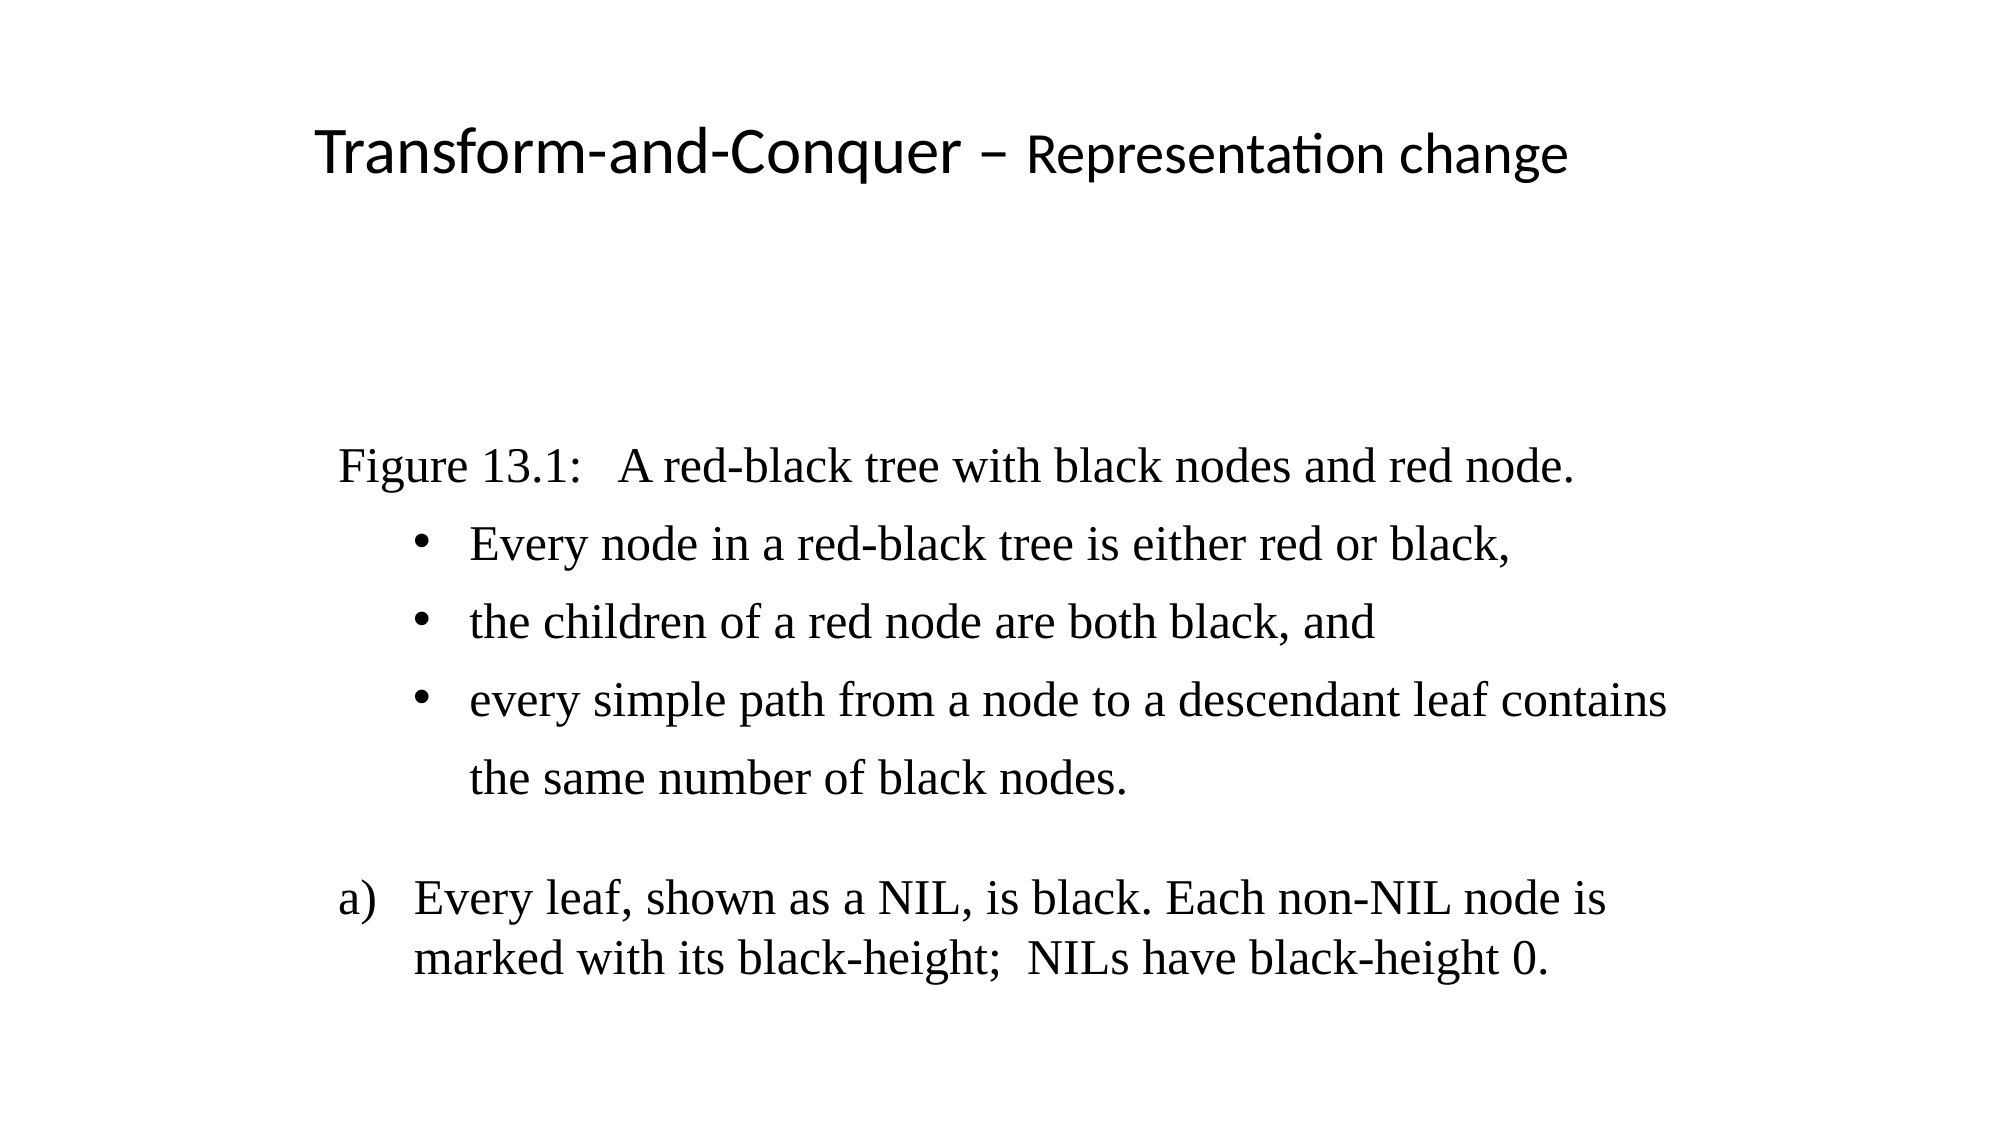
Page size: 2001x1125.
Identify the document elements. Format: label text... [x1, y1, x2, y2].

text_box Transform-and-Conquer – Representation change [299, 99, 1585, 195]
text_box Figure 13.1: A red-black tree with black nodes and red node. Every node in a red-black tree is either red or black, the children of a red node are both black, and every simple path from a node to a descendant leaf contains the same number of black nodes. Every leaf, shown as a NIL, is black. Each non-NIL node is marked with its black-height; NILs have black-height 0. [323, 407, 1716, 1070]
